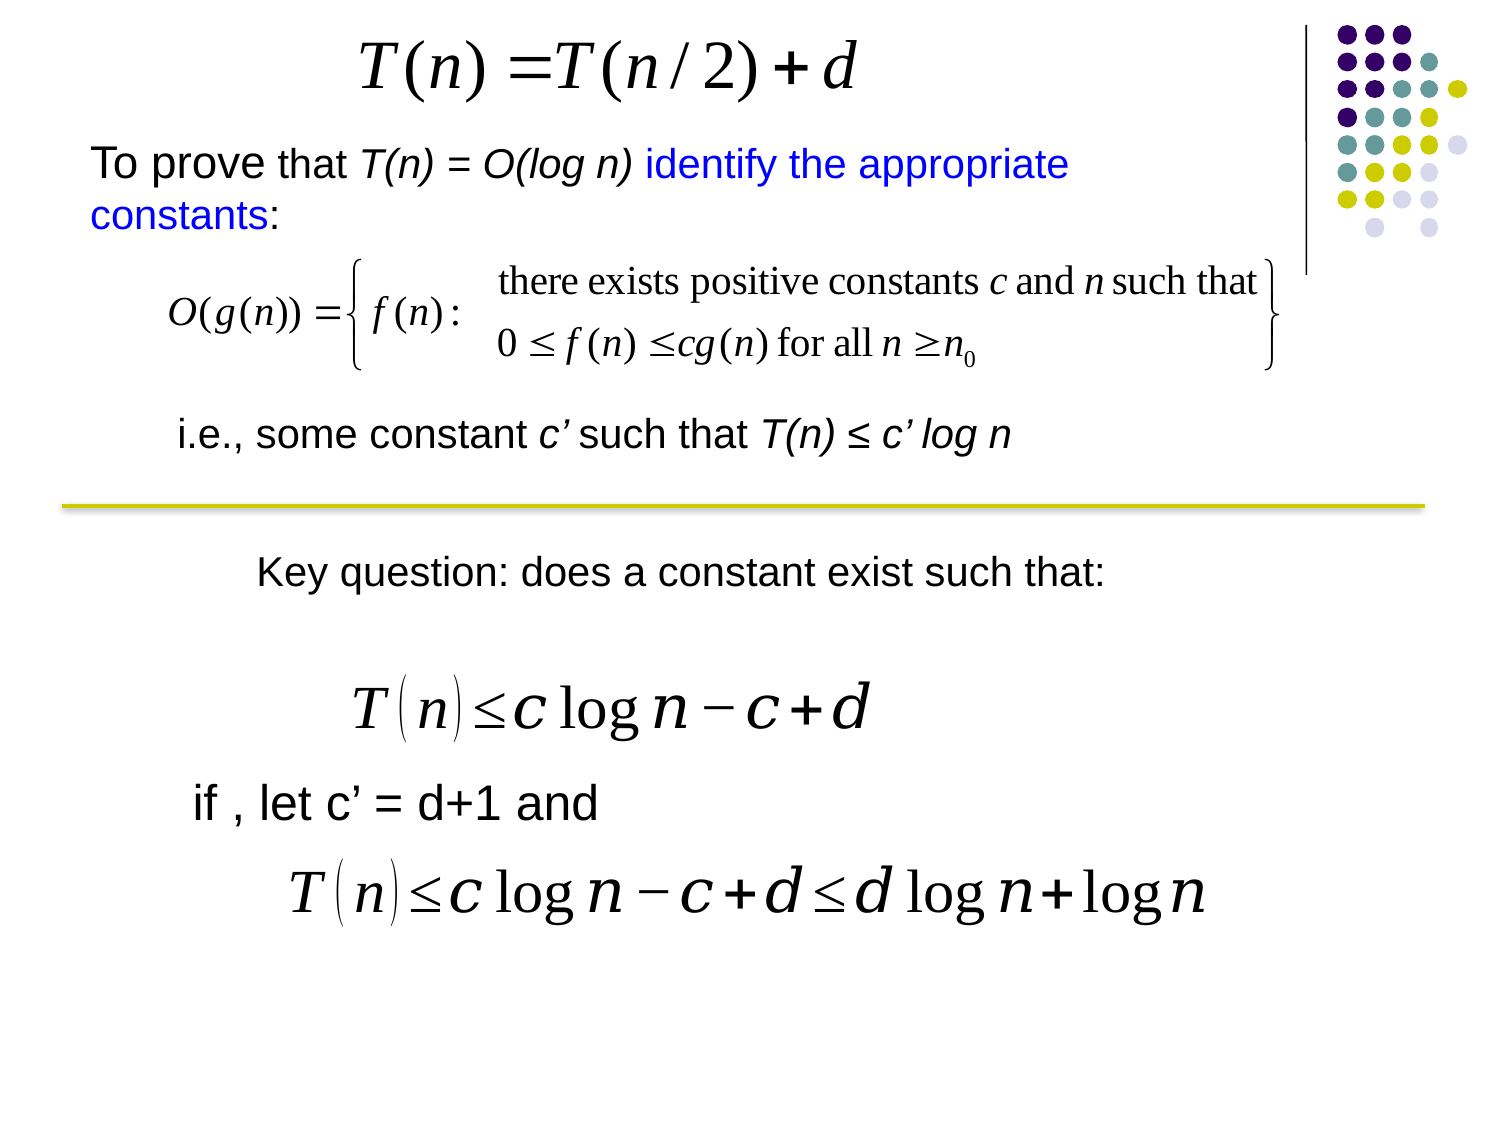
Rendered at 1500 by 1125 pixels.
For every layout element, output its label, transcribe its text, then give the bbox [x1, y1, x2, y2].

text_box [349, 24, 876, 118]
text_box i.e., some constant c’ such that T(n) ≤ c’ log n [162, 399, 1200, 465]
list To prove that T(n) = O(log n) identify the appropriate constants: [75, 125, 1200, 288]
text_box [162, 249, 1291, 381]
